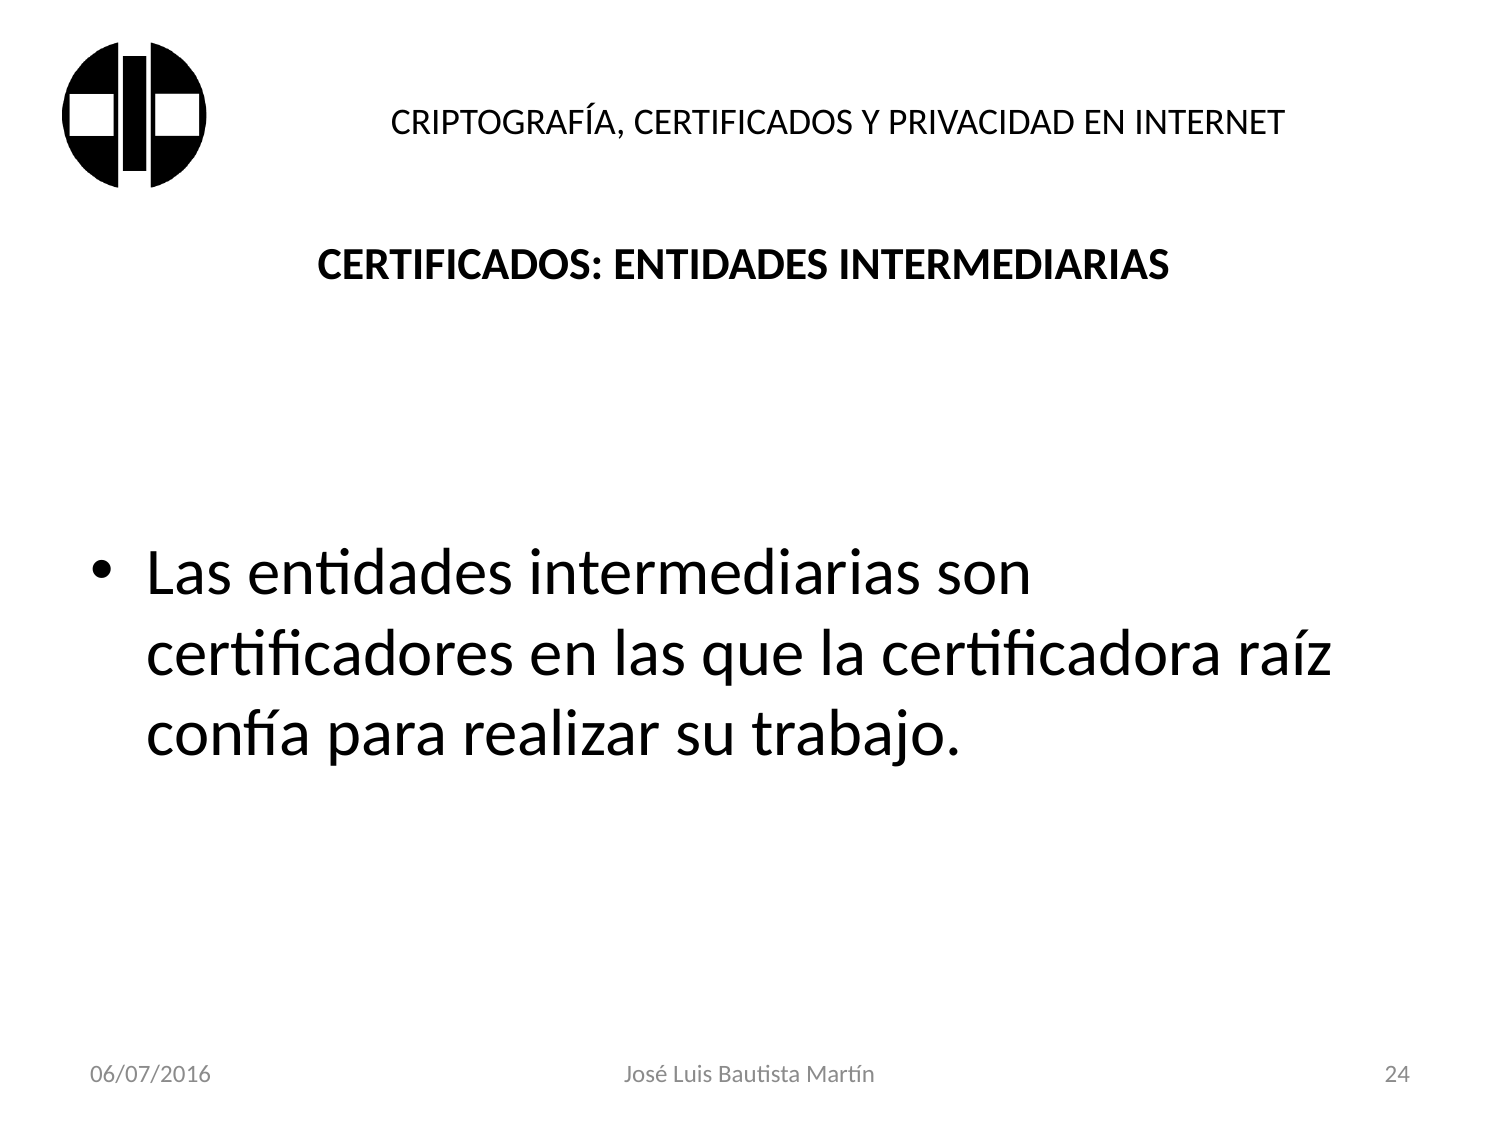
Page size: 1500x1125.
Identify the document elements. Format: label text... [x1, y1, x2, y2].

picture [61, 40, 207, 191]
title Certificados: Entidades intermediarias [29, 231, 1459, 291]
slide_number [75, 1042, 425, 1103]
text_box CRIPTOGRAFÍA, CERTIFICADOS Y PRIVACIDAD EN INTERNET [242, 89, 1435, 150]
list Las entidades intermediarias son certificadores en las que la certificadora raíz confía para realizar su trabajo. [75, 361, 1425, 988]
footer José Luis Bautista Martín [512, 1042, 988, 1103]
slide_number 24 [1074, 1042, 1425, 1103]
